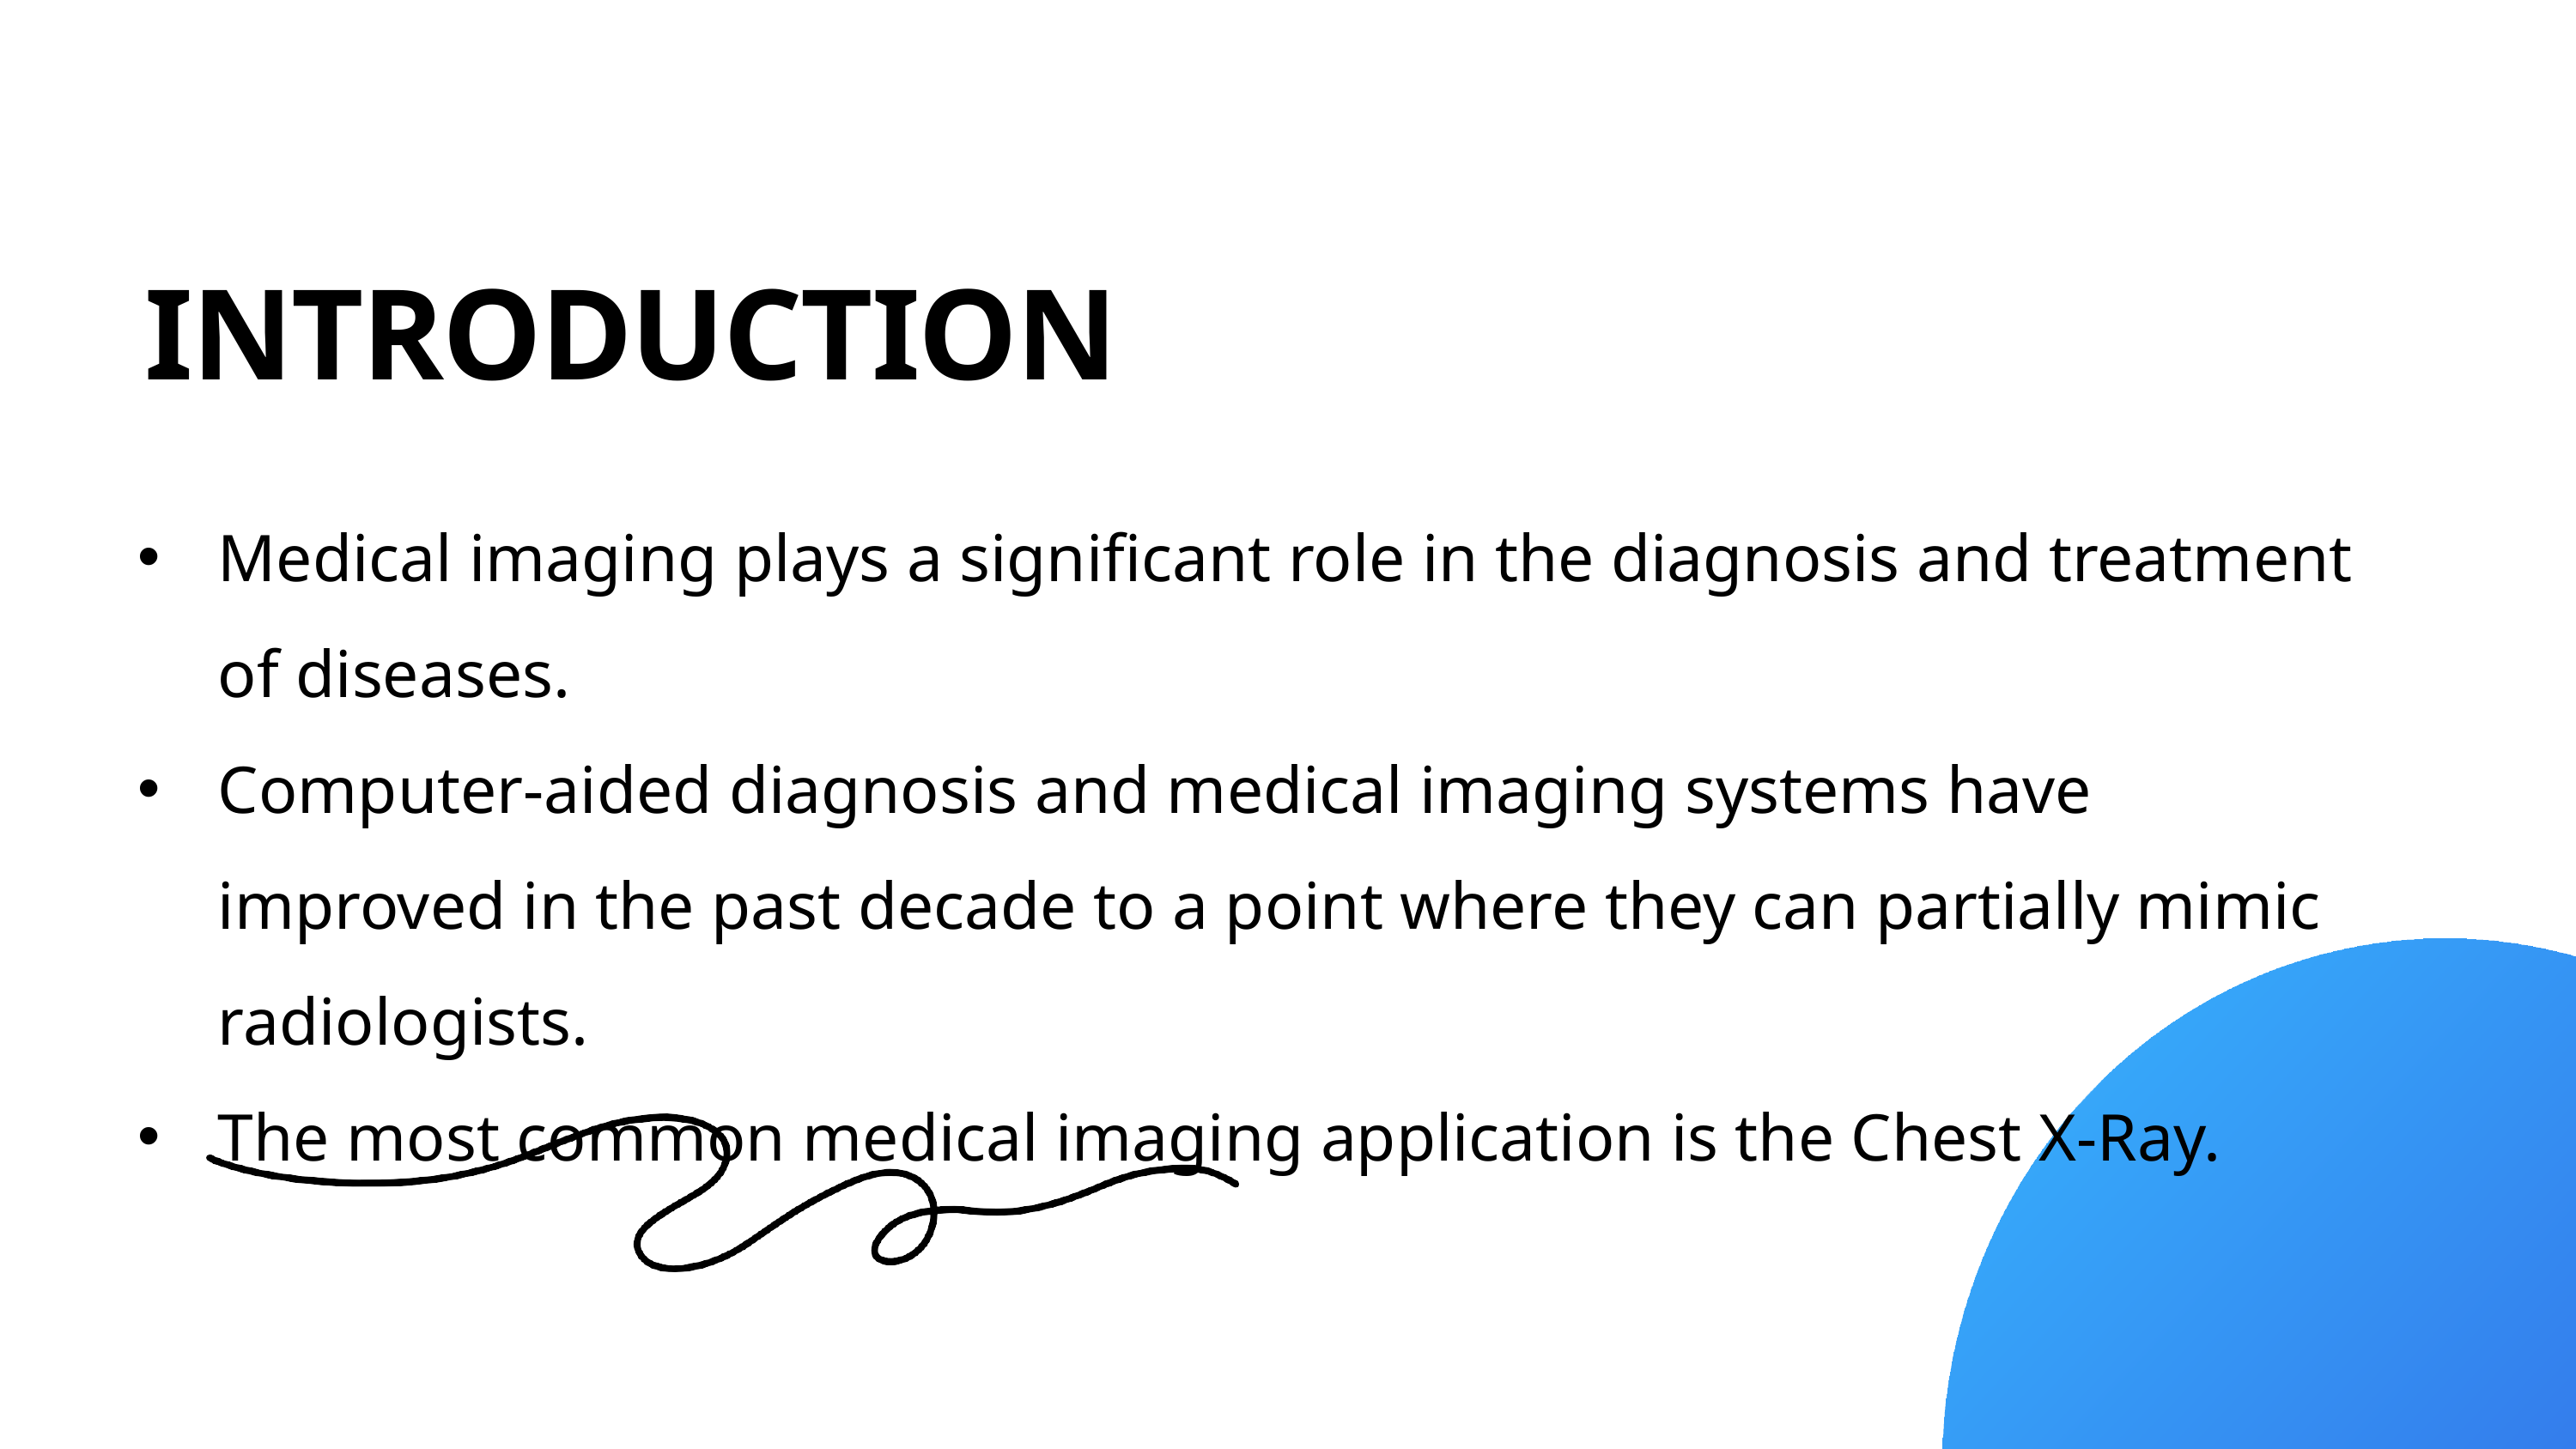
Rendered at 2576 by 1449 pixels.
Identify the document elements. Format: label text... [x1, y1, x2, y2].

text_box Medical imaging plays a significant role in the diagnosis and treatment of diseases. Computer-aided diagnosis and medical imaging systems have improved in the past decade to a point where they can partially mimic radiologists. The most common medical imaging application is the Chest X-Ray. [125, 472, 2404, 1180]
picture [205, 1113, 1239, 1272]
title INTRODUCTION [143, 252, 1146, 472]
picture [1942, 938, 2576, 1449]
